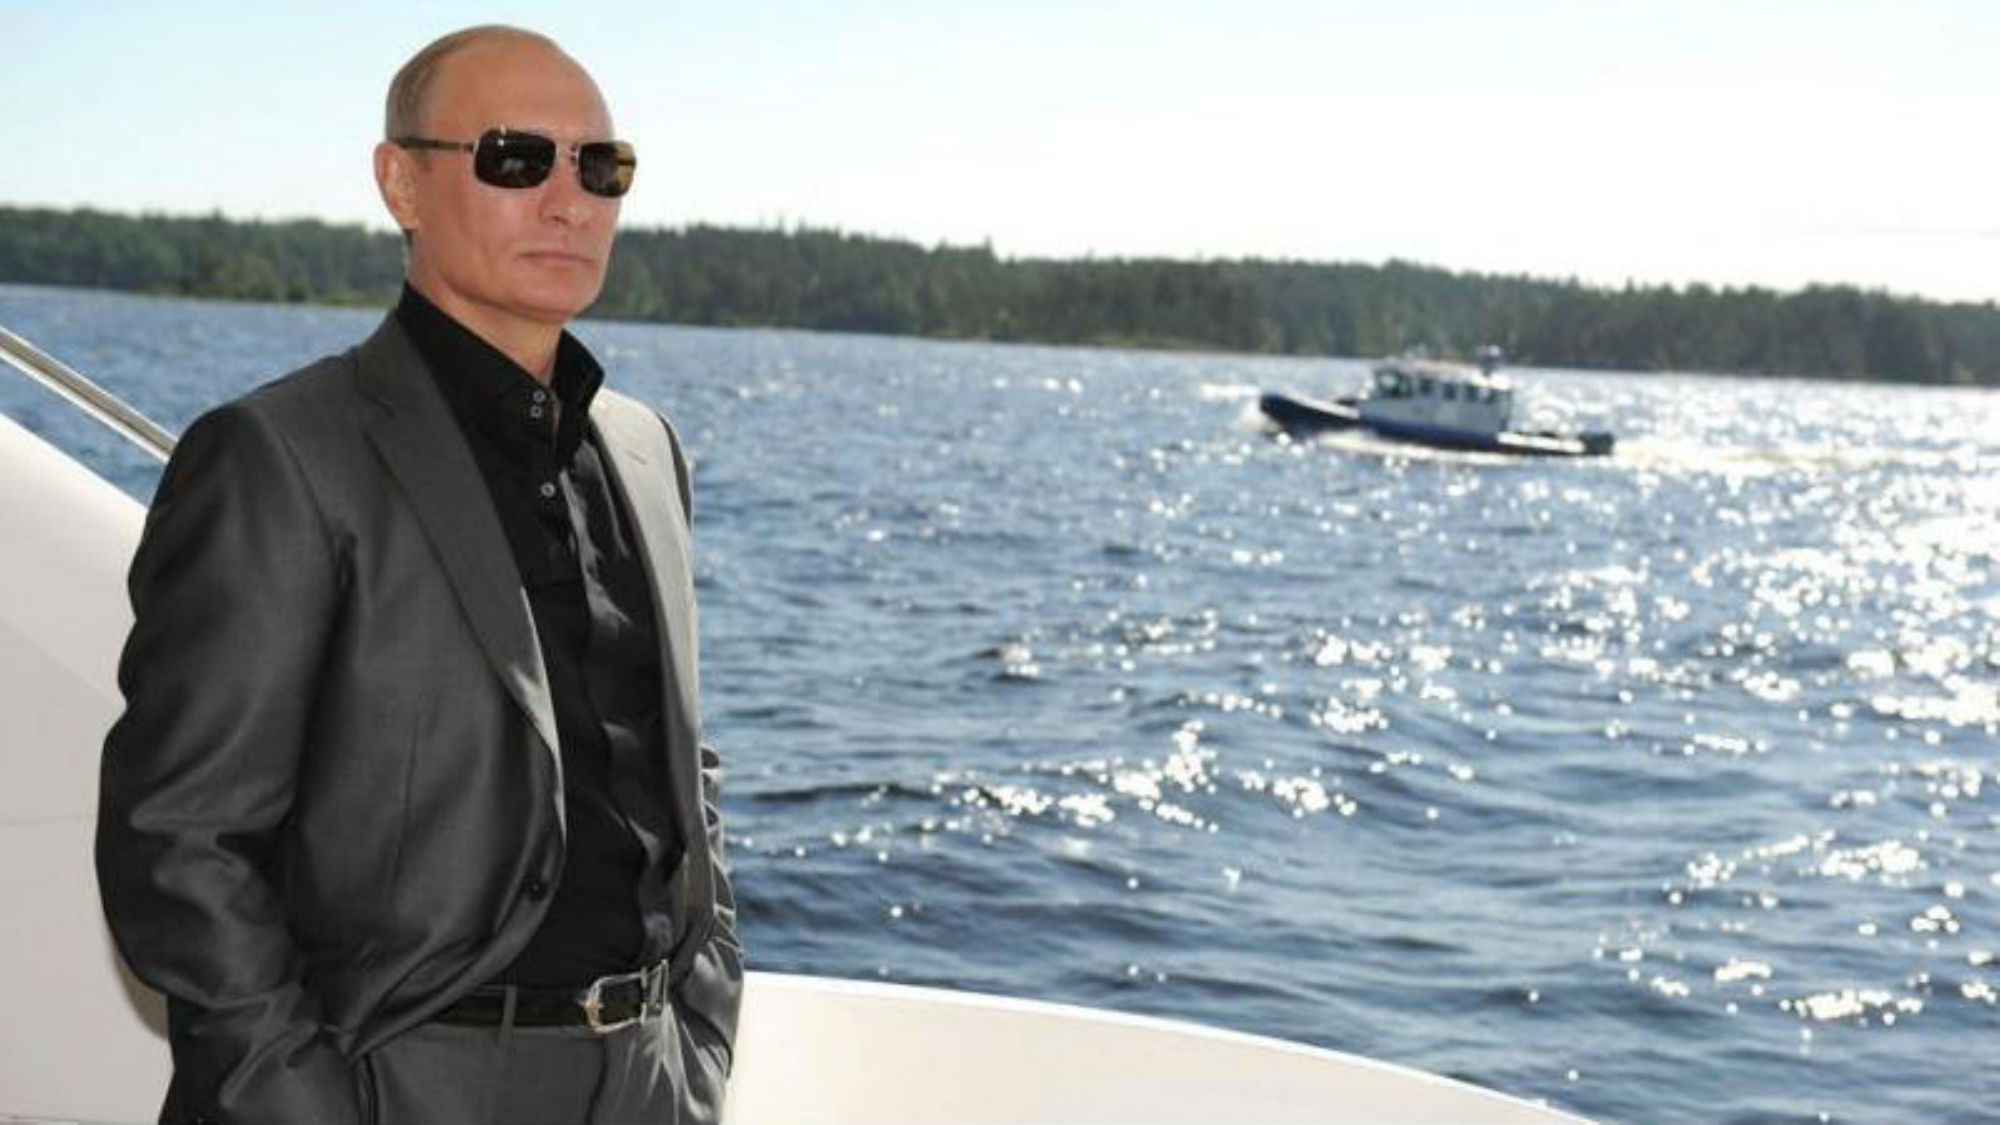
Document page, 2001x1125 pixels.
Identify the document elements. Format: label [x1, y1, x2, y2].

list [0, 0, 2000, 1125]
